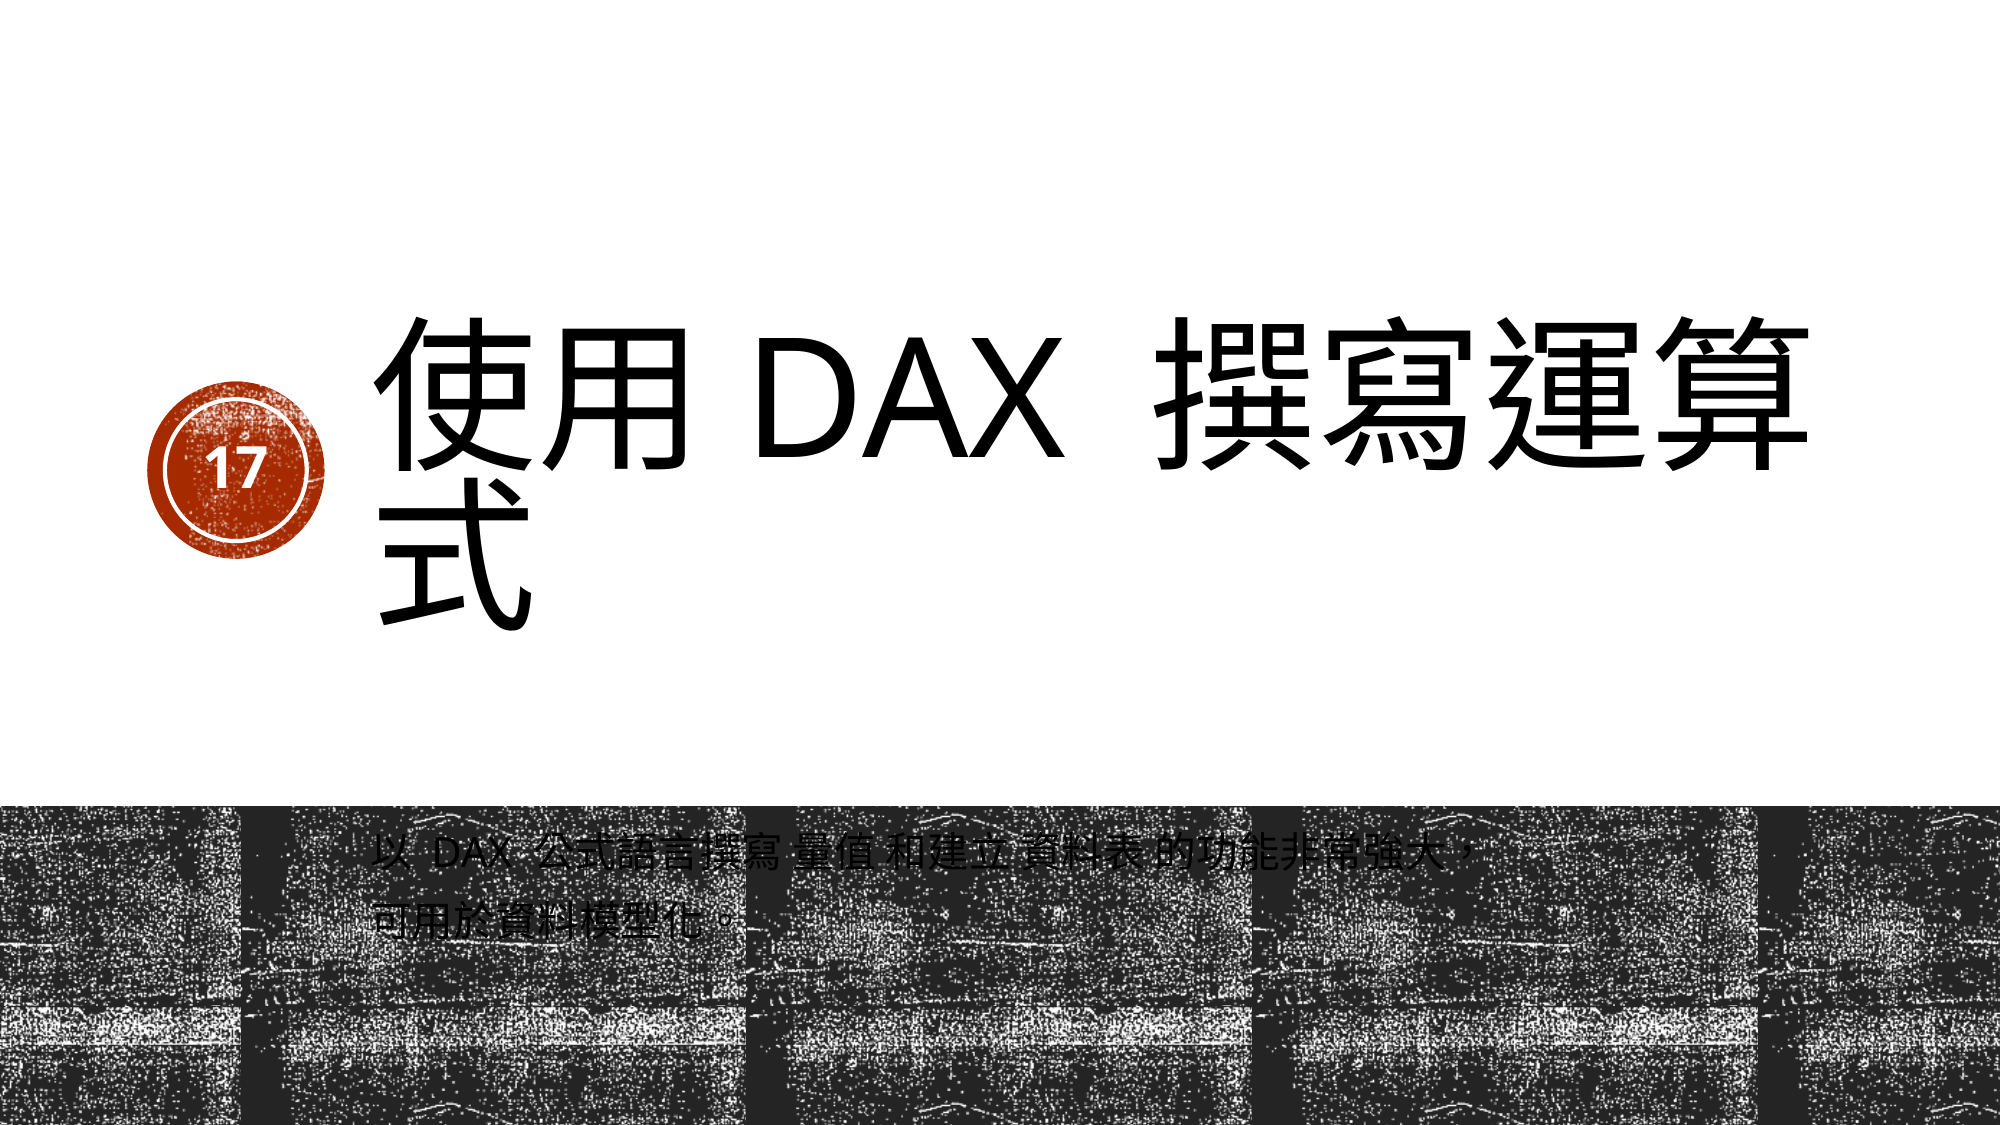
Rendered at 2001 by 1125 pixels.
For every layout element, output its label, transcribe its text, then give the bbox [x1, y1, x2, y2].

title 使用DAX 撰寫運算式 [355, 201, 1878, 779]
list 以 DAX 公式語言撰寫 量值 和建立 資料表 的功能非常強大， 可用於資料模型化。 [355, 823, 1841, 999]
slide_number 17 [138, 411, 334, 530]
